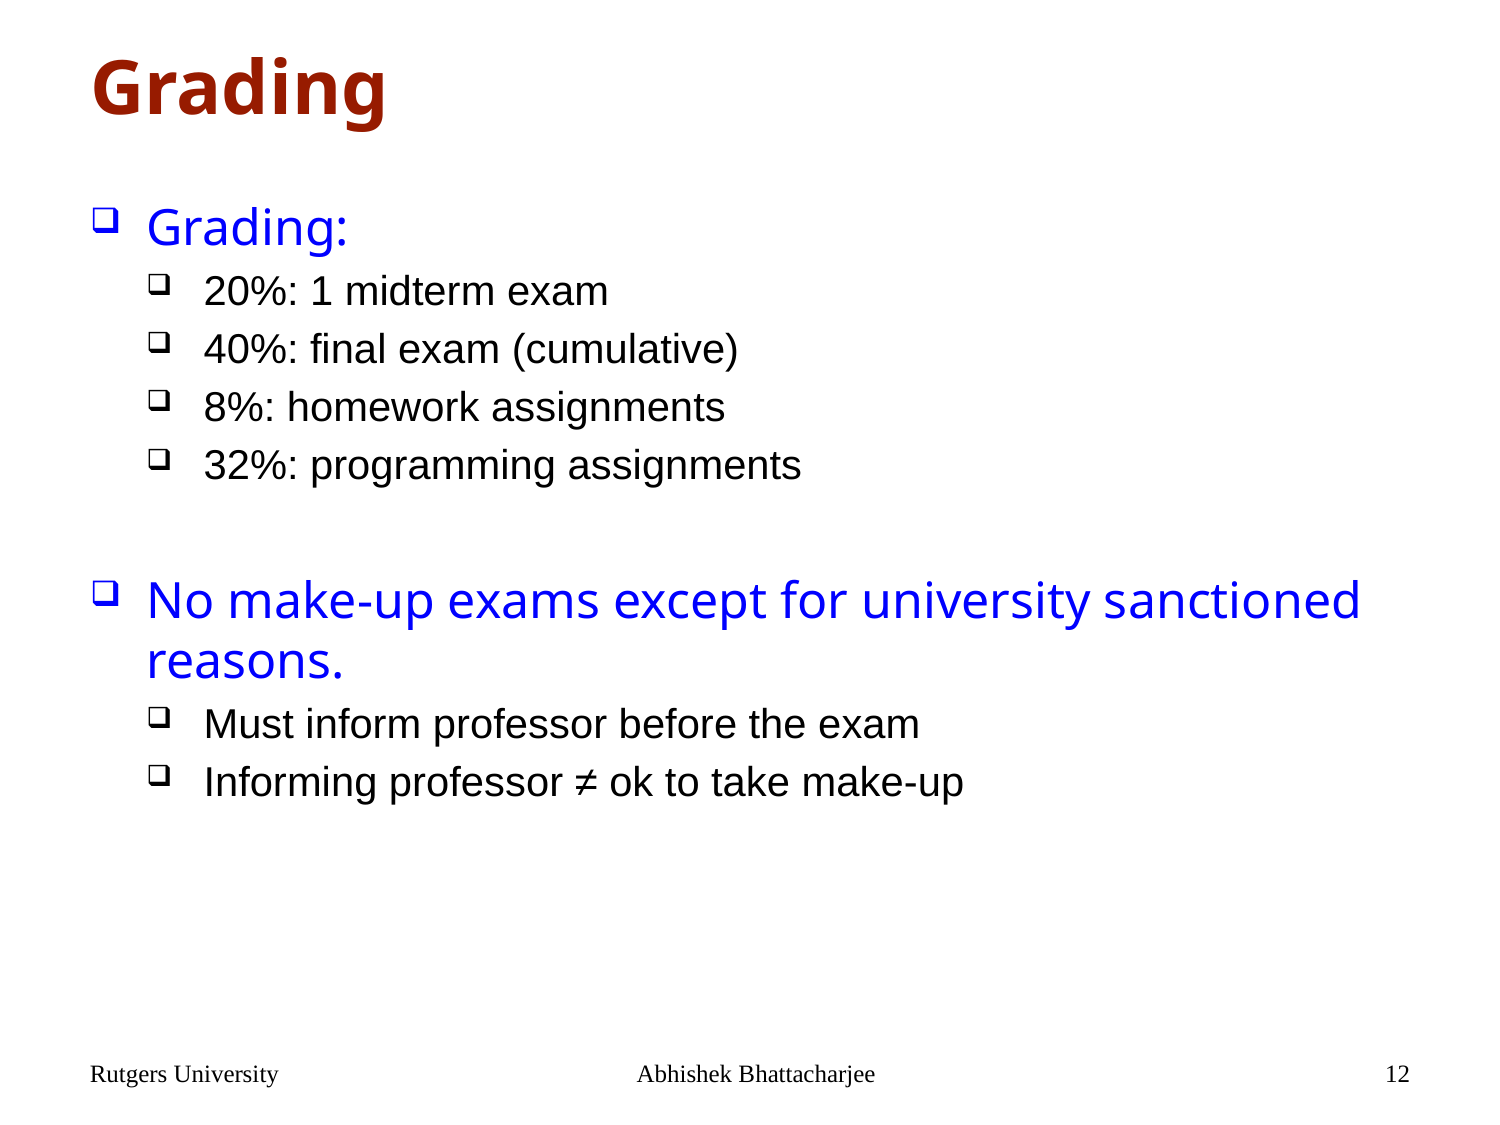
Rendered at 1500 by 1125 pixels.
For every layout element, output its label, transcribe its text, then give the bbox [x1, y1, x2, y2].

title Grading [74, 19, 1426, 138]
list Grading: 20%: 1 midterm exam 40%: final exam (cumulative) 8%: homework assignments 32%: programming assignments No make-up exams except for university sanctioned reasons. Must inform professor before the exam Informing professor ≠ ok to take make-up [74, 187, 1426, 1006]
